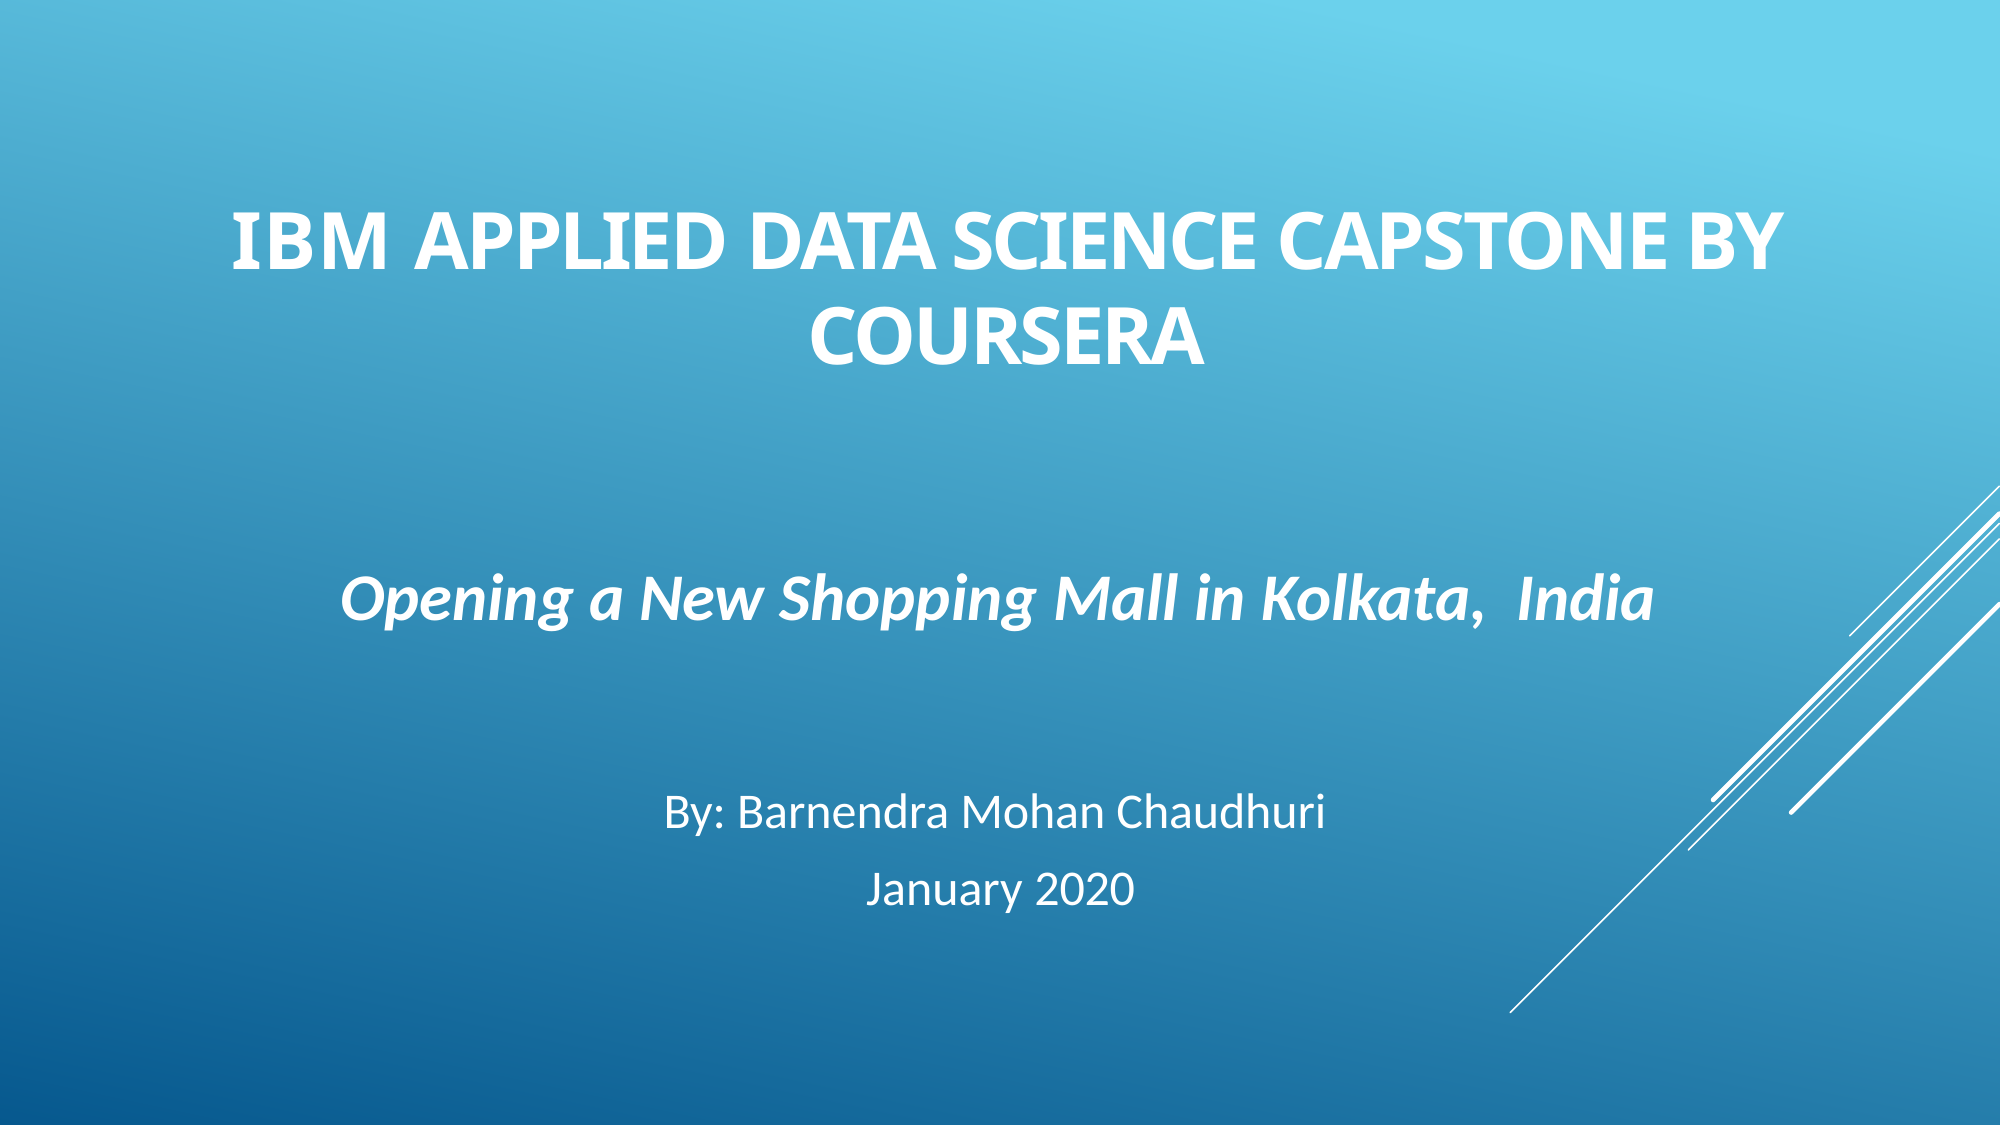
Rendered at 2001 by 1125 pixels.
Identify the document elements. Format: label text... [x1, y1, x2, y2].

title IBM Applied Data Science Capstone by Coursera [50, 112, 1963, 459]
text_box By: Barnendra Mohan Chaudhuri January 2020 [437, 761, 1563, 916]
text_box Opening a New Shopping Mall in Kolkata, India [338, 549, 1662, 634]
